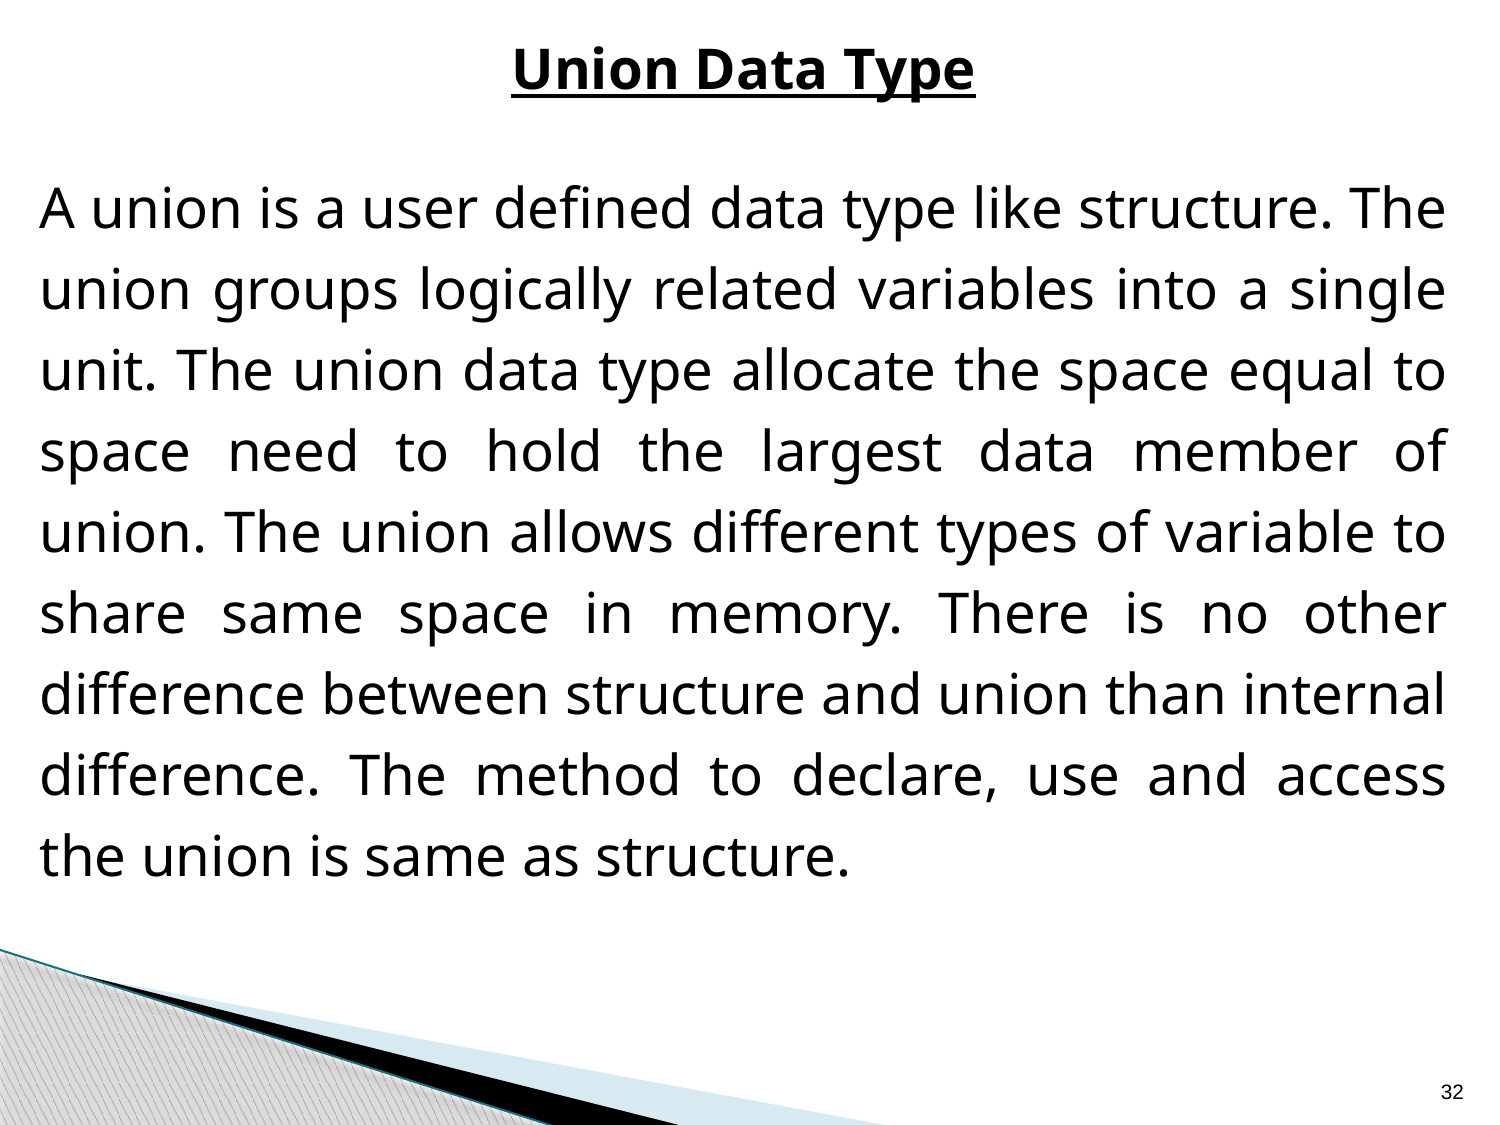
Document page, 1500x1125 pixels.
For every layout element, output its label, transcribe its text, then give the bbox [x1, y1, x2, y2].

slide_number 32 [1418, 1051, 1479, 1112]
list Union Data Type A union is a user defined data type like structure. The union groups logically related variables into a single unit. The union data type allocate the space equal to space need to hold the largest data member of union. The union allows different types of variable to share same space in memory. There is no other difference between structure and union than internal difference. The method to declare, use and access the union is same as structure. [24, 12, 1463, 1113]
